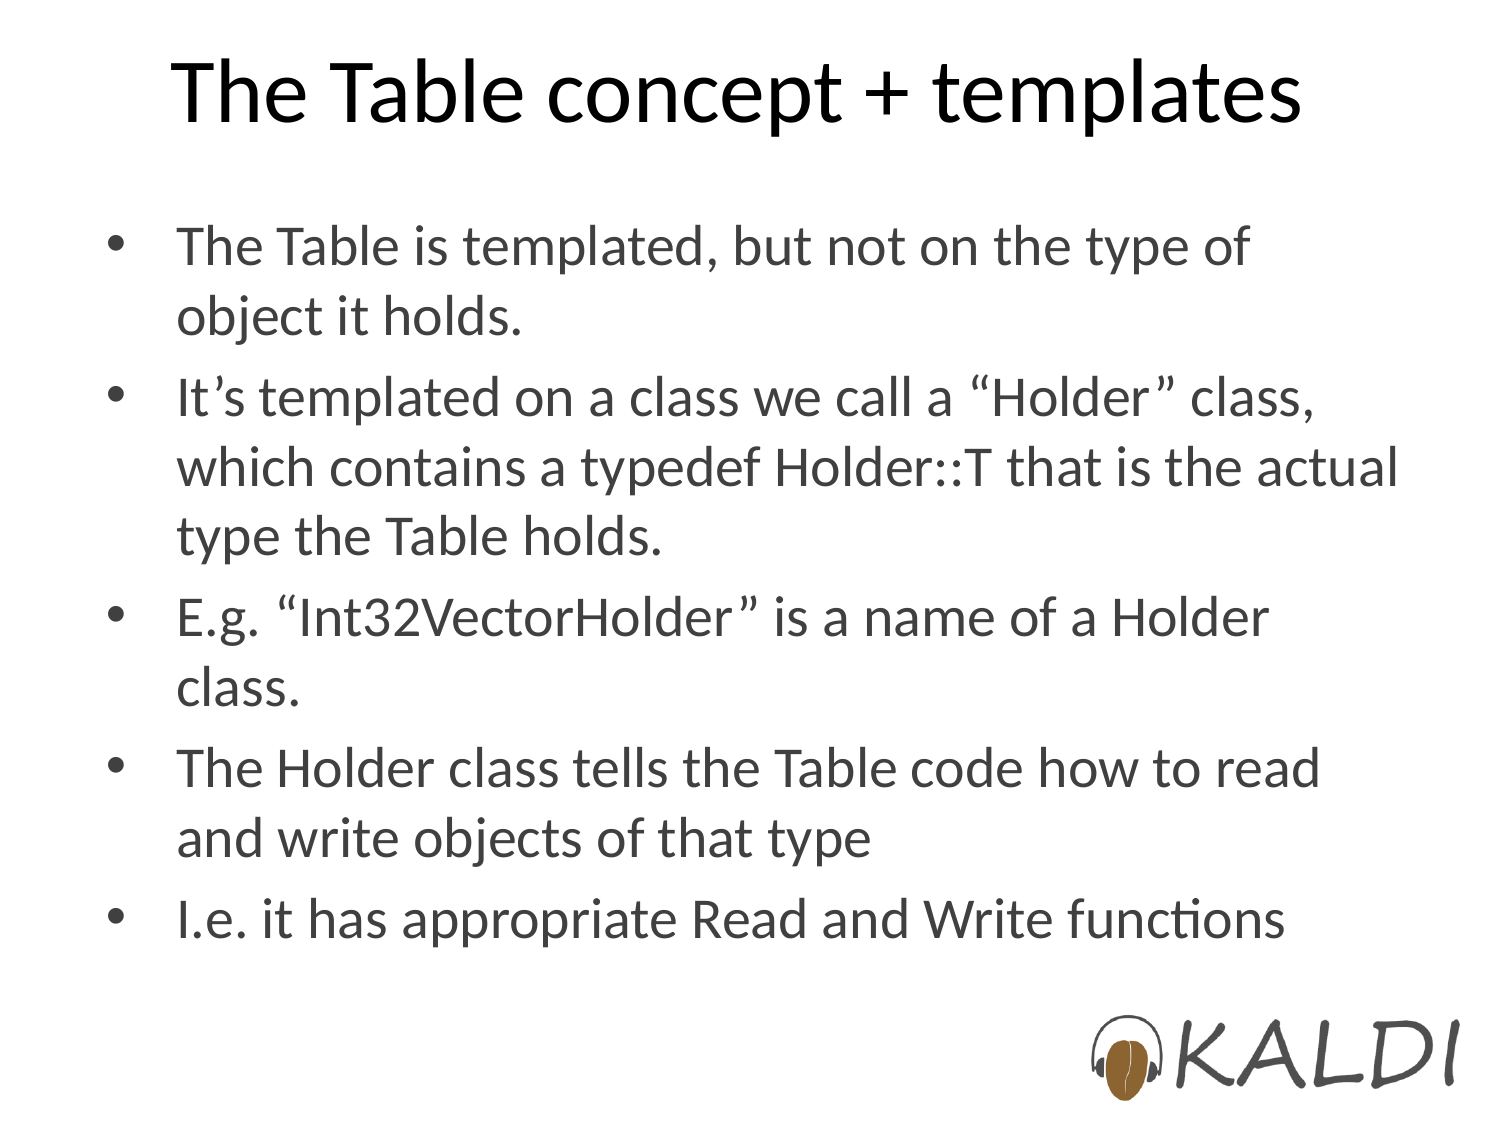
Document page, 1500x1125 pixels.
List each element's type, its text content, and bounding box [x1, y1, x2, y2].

picture [1088, 1012, 1478, 1107]
title The Table concept + templates [99, 0, 1375, 173]
subtitle The Table is templated, but not on the type of object it holds. It’s templated on a class we call a “Holder” class, which contains a typedef Holder::T that is the actual type the Table holds. E.g. “Int32VectorHolder” is a name of a Holder class. The Holder class tells the Table code how to read and write objects of that type I.e. it has appropriate Read and Write functions [90, 200, 1423, 963]
